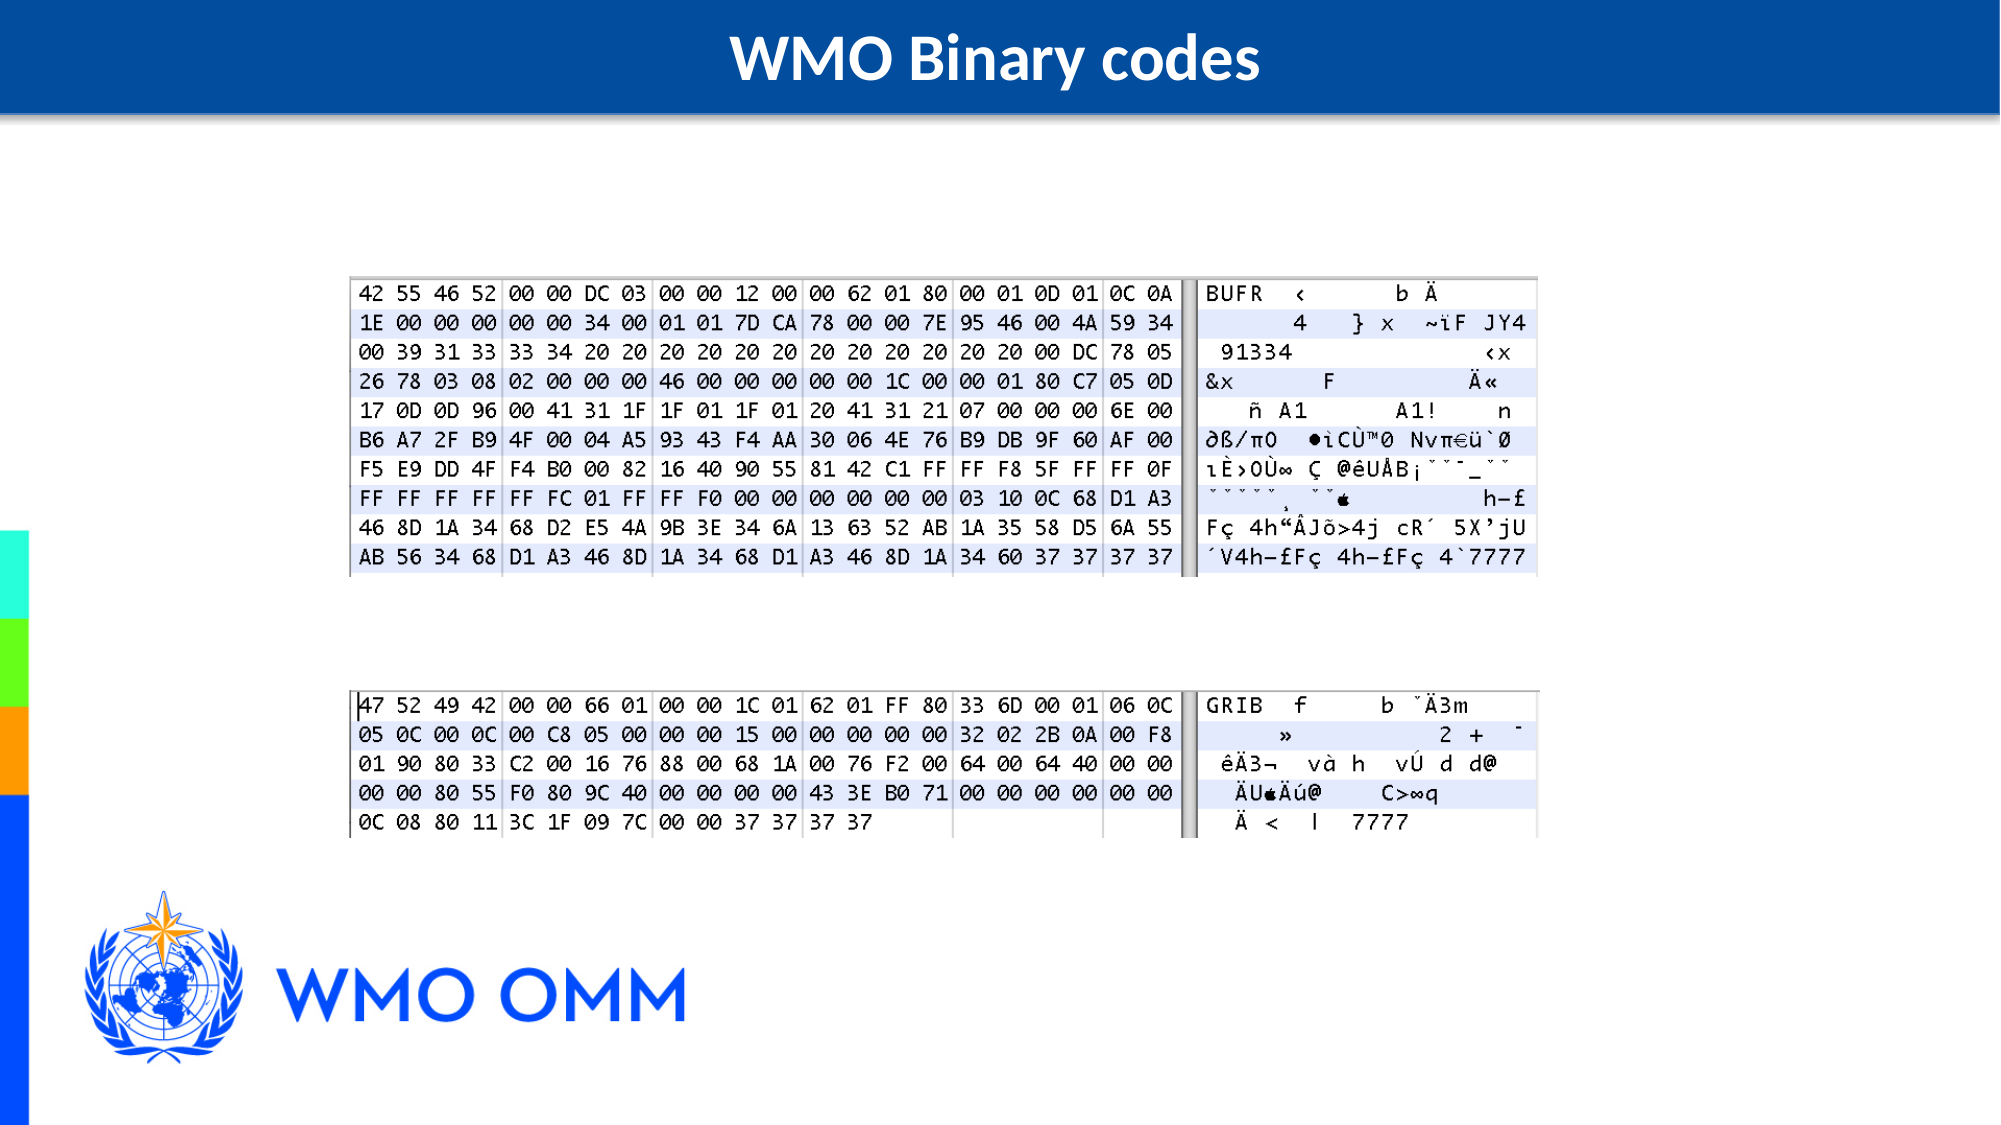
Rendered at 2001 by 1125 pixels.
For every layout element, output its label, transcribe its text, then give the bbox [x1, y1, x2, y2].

picture [0, 115, 2000, 1125]
text_box WMO Binary codes [0, 0, 2000, 115]
